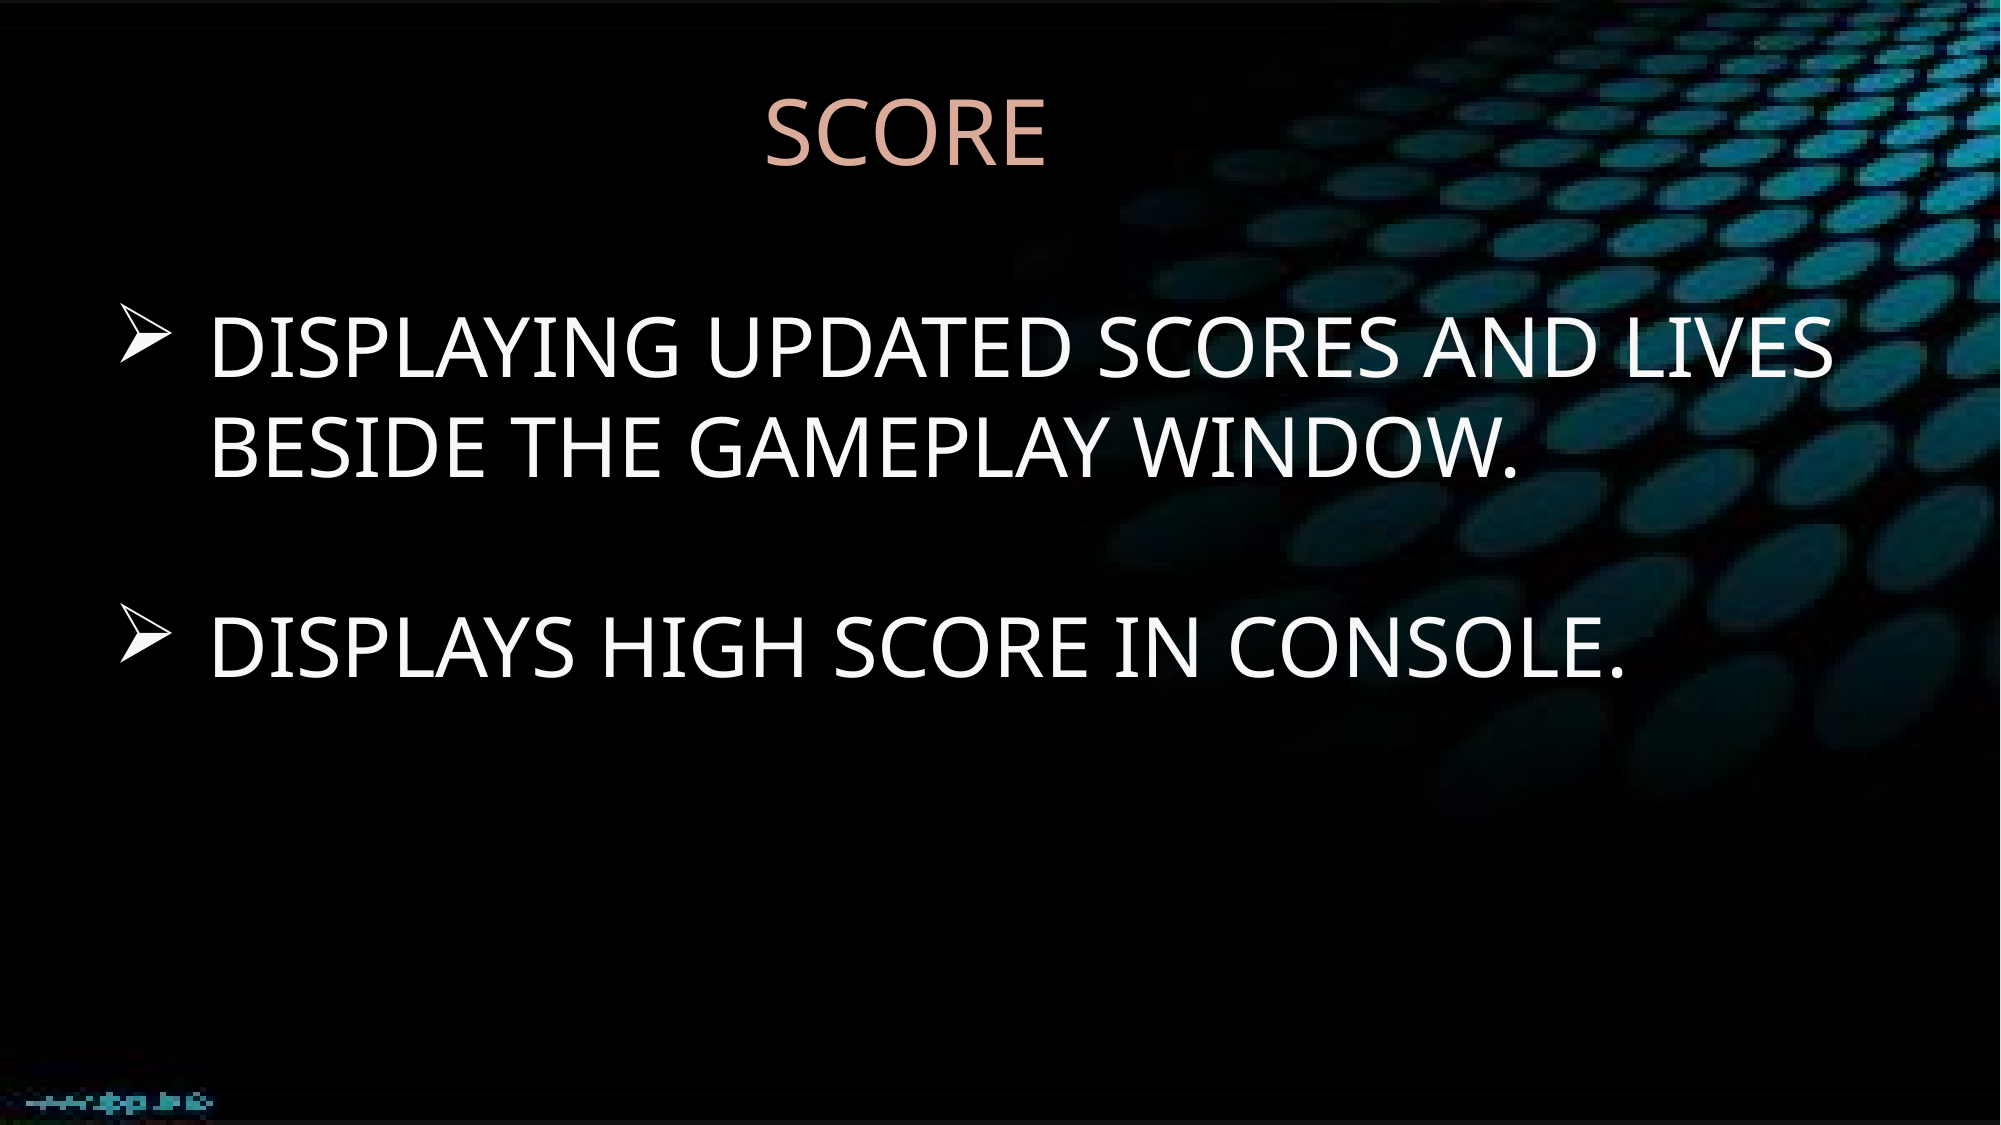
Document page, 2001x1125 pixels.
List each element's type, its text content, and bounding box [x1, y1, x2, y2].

text_box SCORE DISPLAYING UPDATED SCORES AND LIVES BESIDE THE GAMEPLAY WINDOW. DISPLAYS HIGH SCORE IN CONSOLE. [99, 66, 1948, 1122]
picture [0, 0, 2001, 1125]
